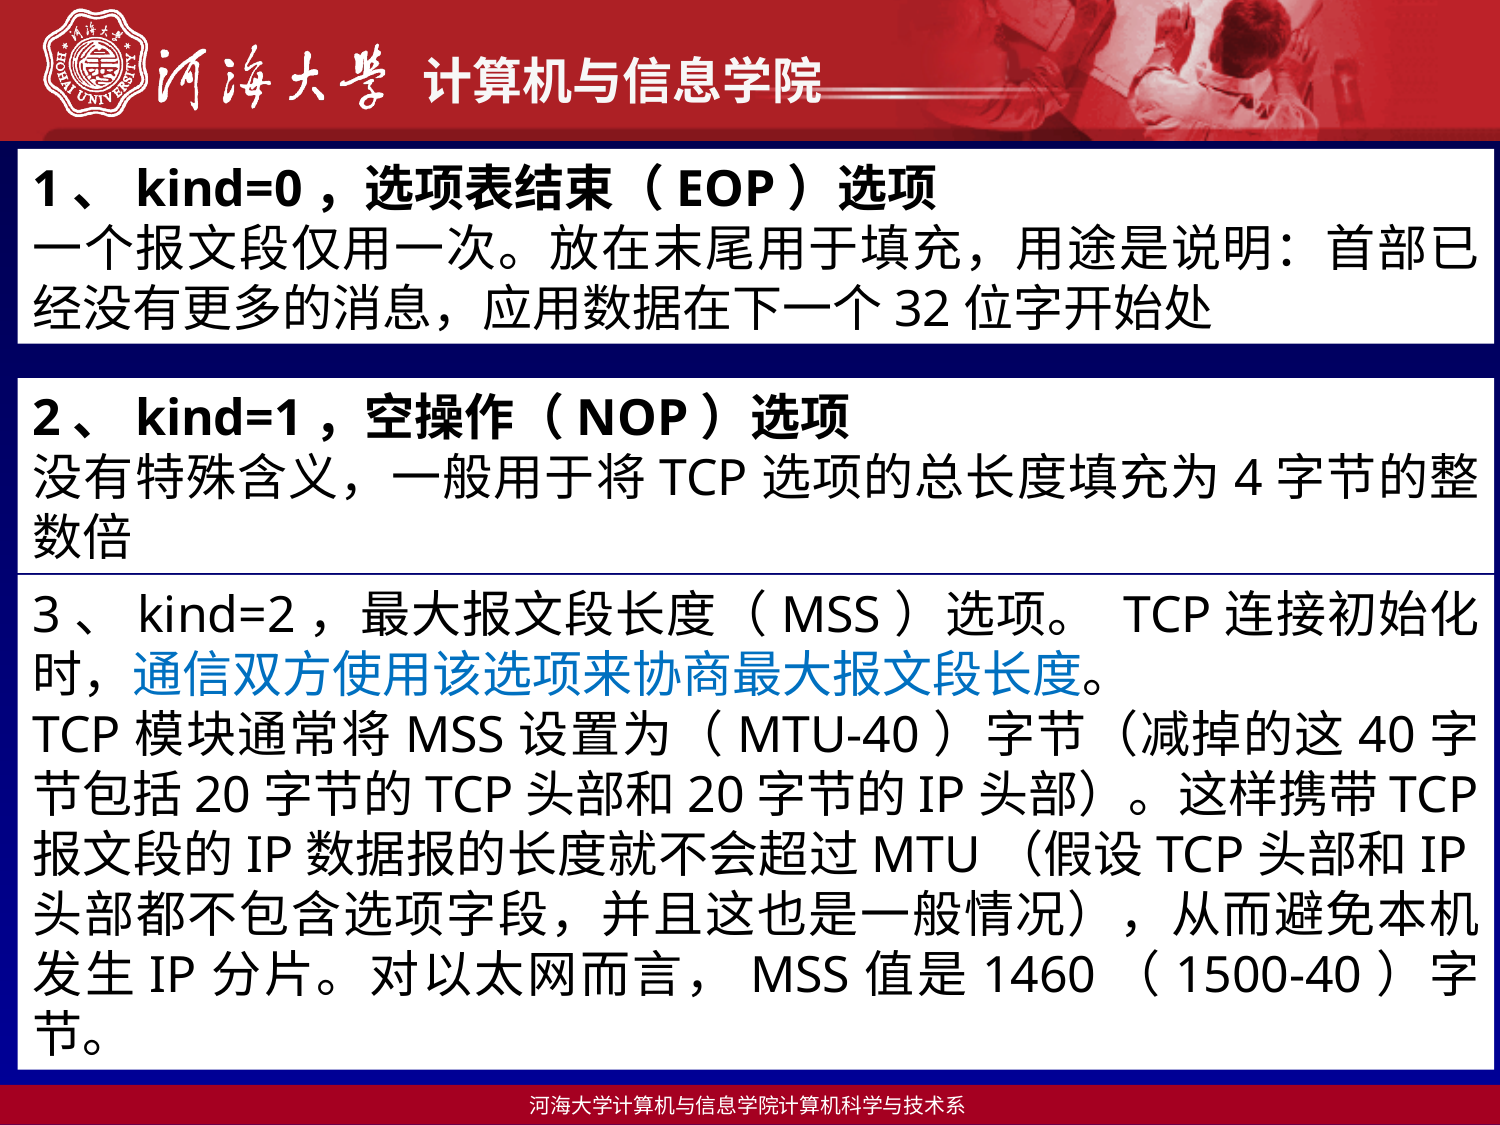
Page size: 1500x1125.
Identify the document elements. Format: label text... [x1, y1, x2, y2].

text_box 1、kind=0，选项表结束（EOP）选项 一个报文段仅用一次。放在末尾用于填充，用途是说明：首部已经没有更多的消息，应用数据在下一个32位字开始处 [17, 148, 1495, 344]
text_box 3、kind=2，最大报文段长度（MSS）选项。 TCP连接初始化时，通信双方使用该选项来协商最大报文段长度。 TCP模块通常将MSS设置为（MTU-40）字节（减掉的这40字节包括20字节的TCP头部和20字节的IP头部）。这样携带TCP报文段的IP数据报的长度就不会超过MTU（假设TCP头部和IP头部都不包含选项字段，并且这也是一般情况），从而避免本机发生IP分片。对以太网而言，MSS值是1460（1500-40）字节。 [17, 574, 1495, 1070]
text_box 2、kind=1，空操作（NOP）选项 没有特殊含义，一般用于将TCP选项的总长度填充为4字节的整数倍 [17, 378, 1495, 573]
picture [0, 0, 1500, 141]
